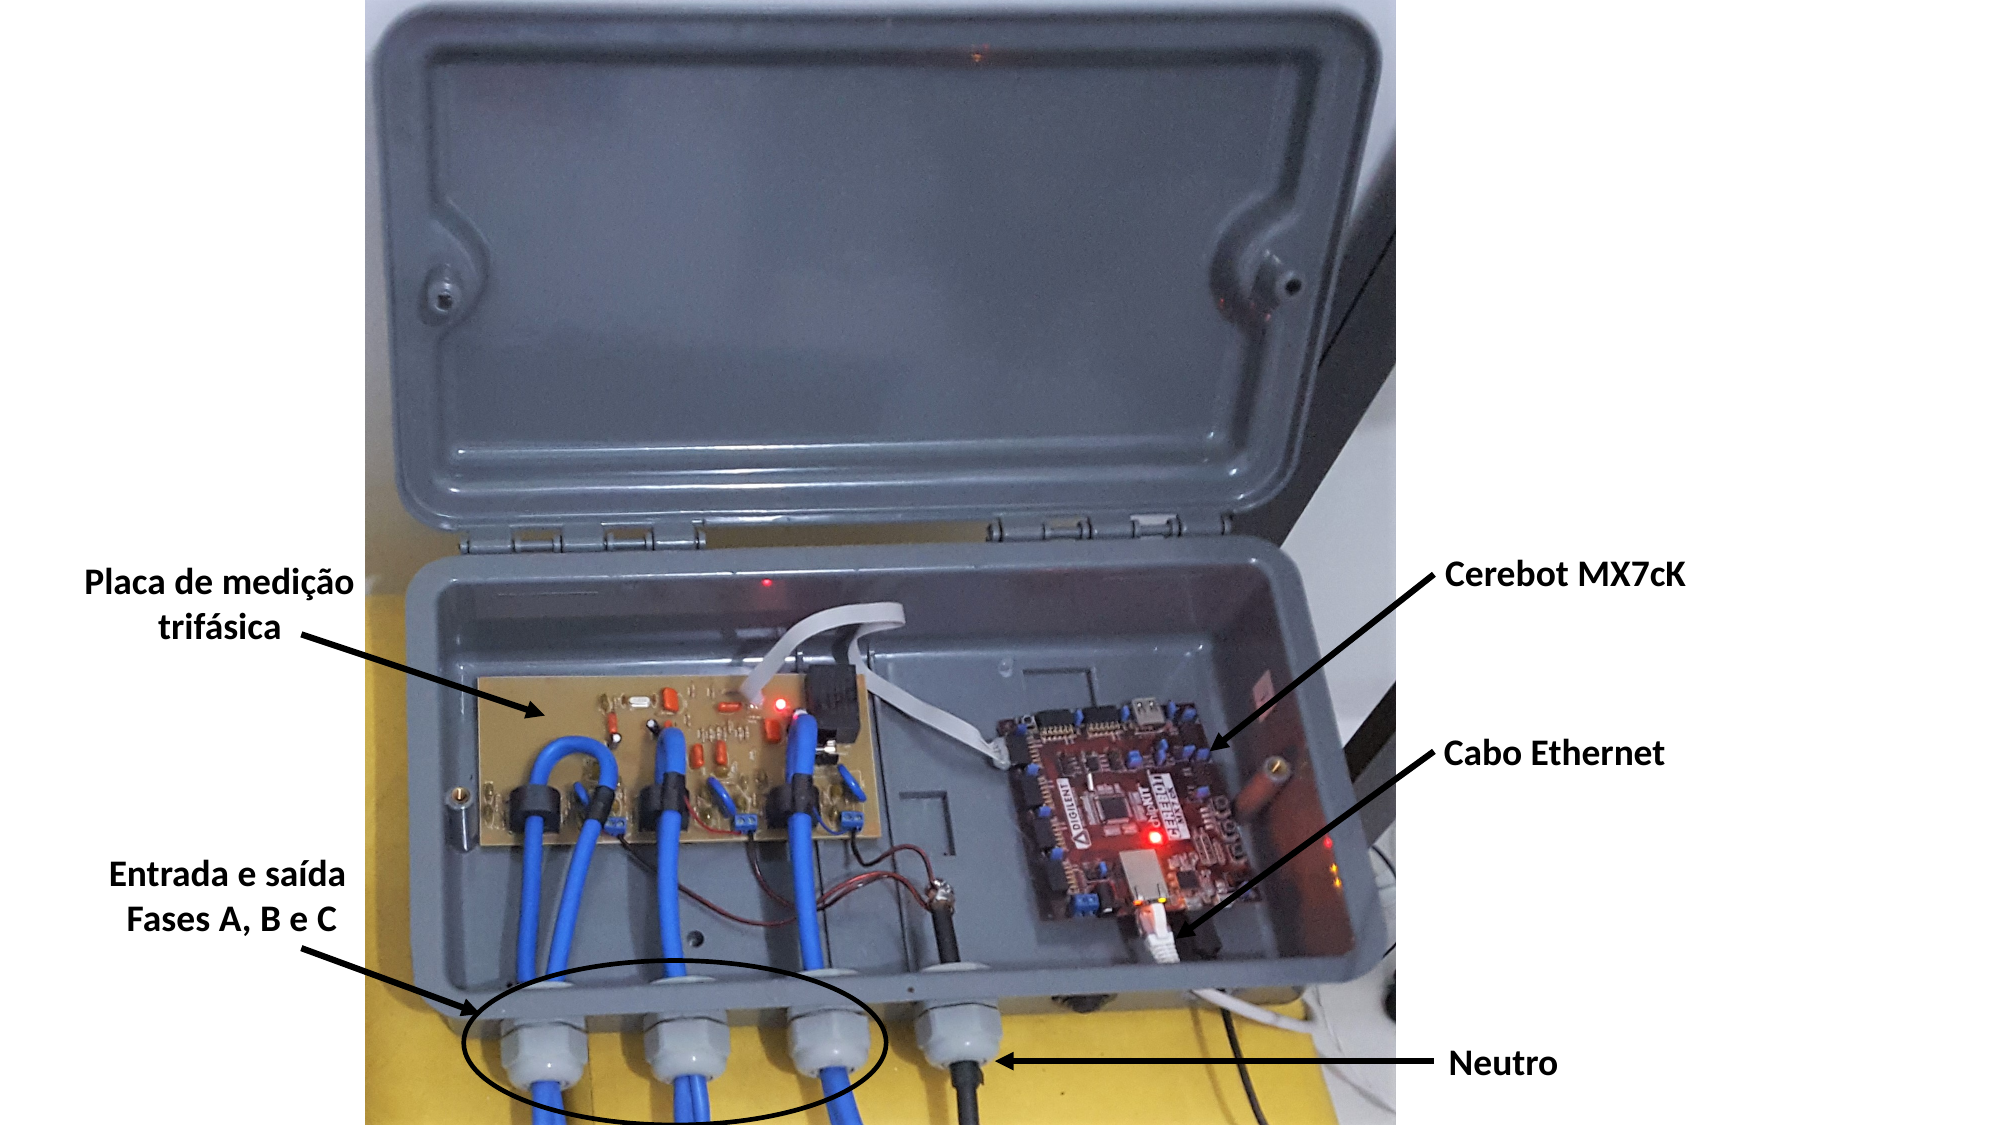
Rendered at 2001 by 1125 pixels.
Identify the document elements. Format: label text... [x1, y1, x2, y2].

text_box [1175, 751, 1434, 939]
text_box Entrada e saída Fases A, B e C [93, 842, 365, 947]
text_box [1209, 574, 1434, 751]
text_box Cabo Ethernet [1434, 721, 1681, 781]
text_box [301, 948, 481, 1014]
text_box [301, 634, 545, 716]
text_box Placa de medição trifásica [69, 549, 365, 655]
picture [365, 0, 1396, 1125]
text_box Neutro [1433, 1030, 1575, 1091]
text_box Cerebot MX7cK [1430, 541, 1702, 602]
